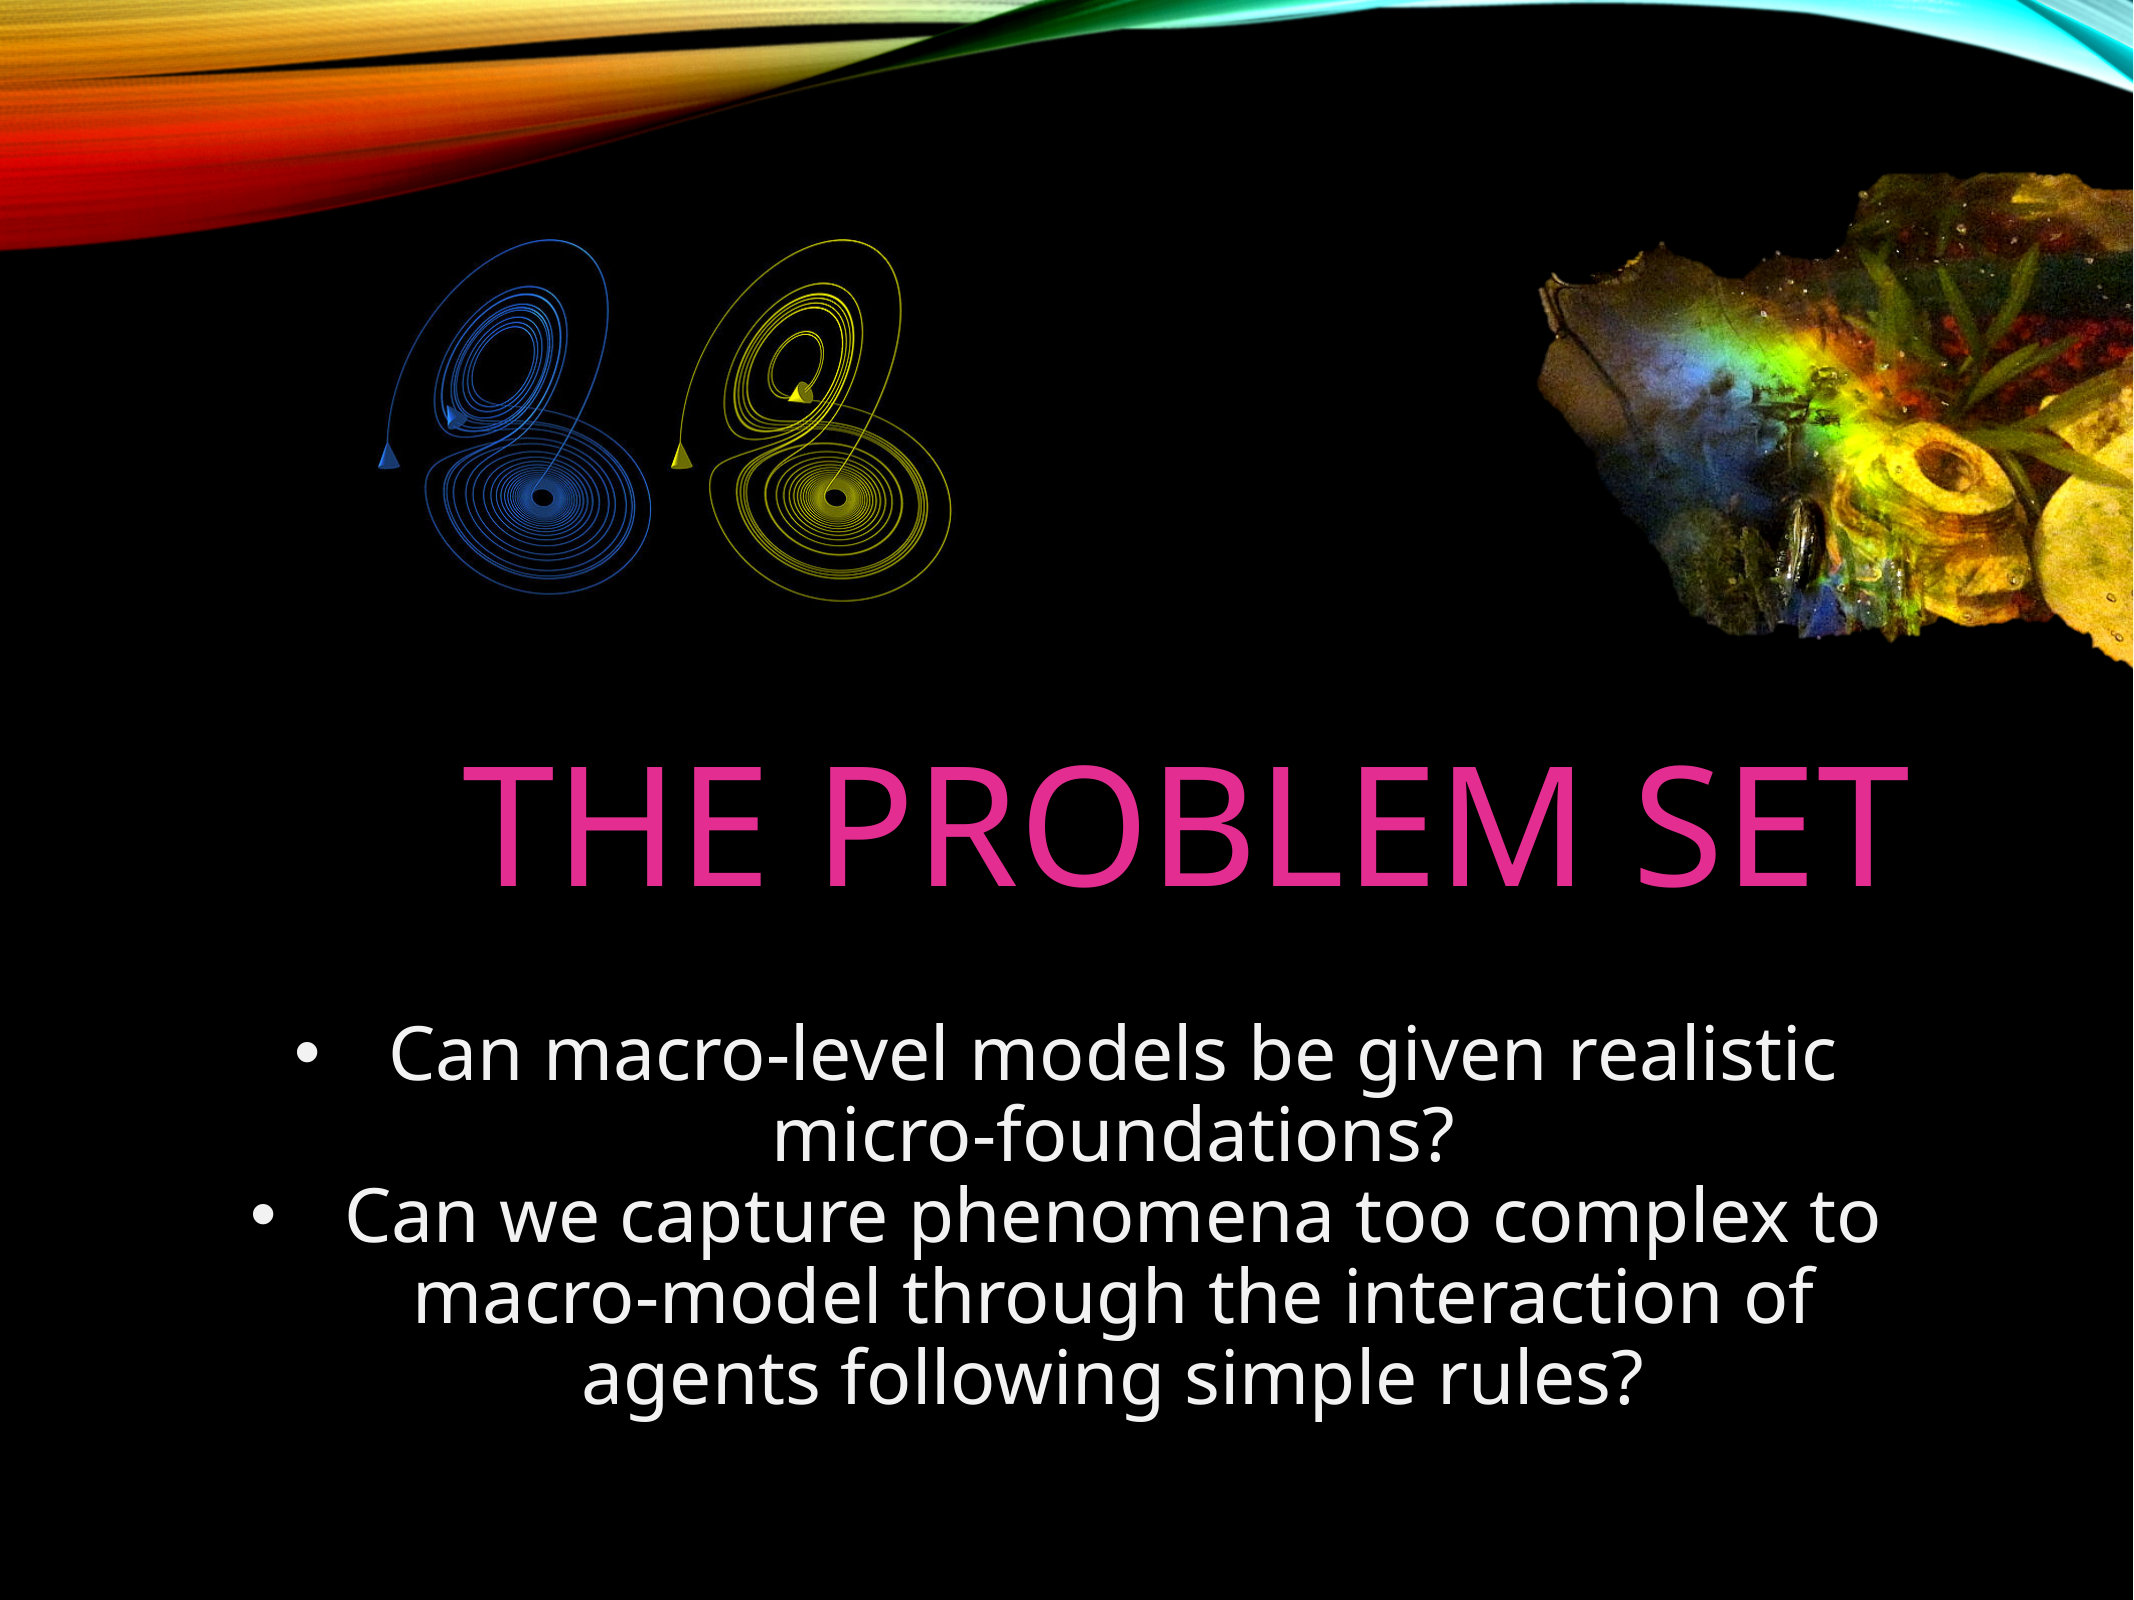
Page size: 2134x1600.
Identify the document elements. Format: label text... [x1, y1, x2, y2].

list Can macro-level models be given realistic micro-foundations? Can we capture phenomena too complex to macro-model through the interaction of agents following simple rules? [208, 1008, 1925, 1517]
picture [0, 0, 2134, 690]
title The Problem Set [208, 719, 1925, 931]
